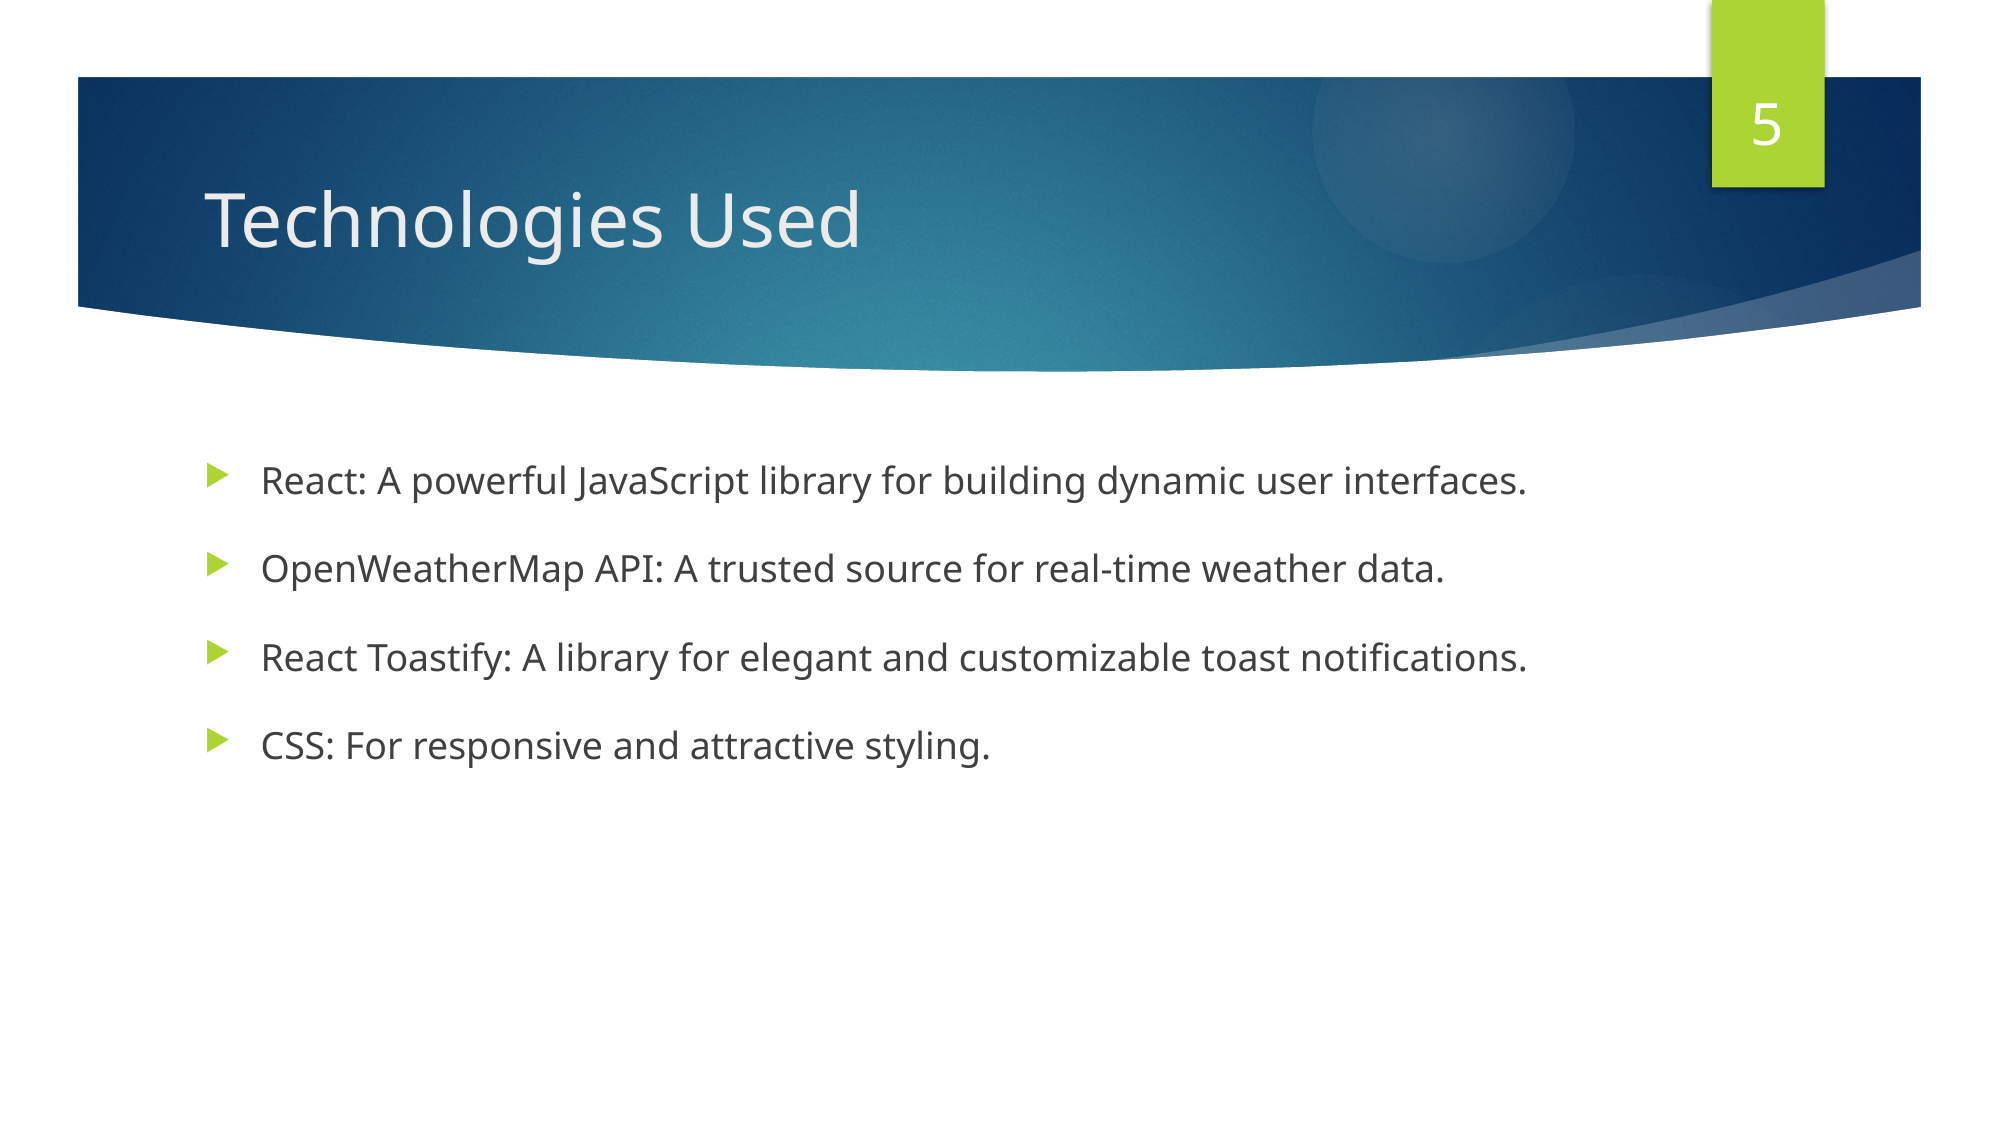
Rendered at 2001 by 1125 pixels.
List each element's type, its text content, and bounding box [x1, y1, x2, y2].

list React: A powerful JavaScript library for building dynamic user interfaces. OpenWeatherMap API: A trusted source for real-time weather data. React Toastify: A library for elegant and customizable toast notifications. CSS: For responsive and attractive styling. [189, 427, 1627, 988]
title Technologies Used [189, 159, 1627, 276]
slide_number 5 [1698, 48, 1836, 175]
